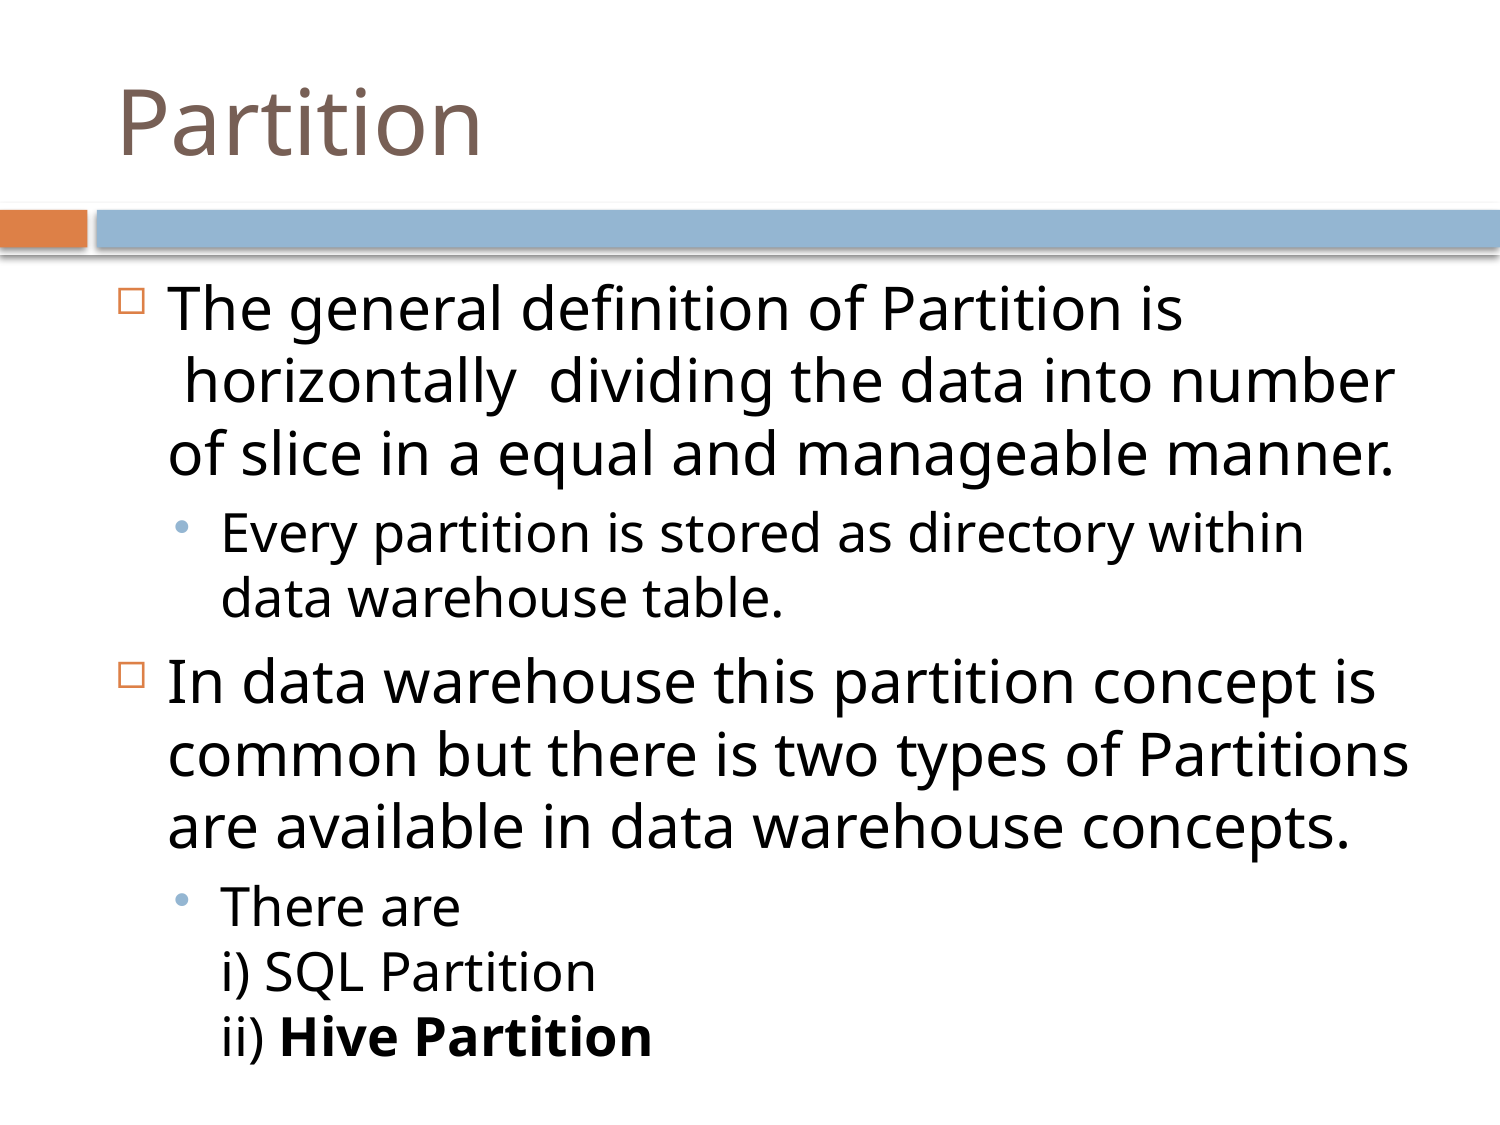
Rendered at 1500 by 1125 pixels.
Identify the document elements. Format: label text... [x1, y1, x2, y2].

list The general definition of Partition is horizontally dividing the data into number of slice in a equal and manageable manner. Every partition is stored as directory within data warehouse table. In data warehouse this partition concept is common but there is two types of Partitions are available in data warehouse concepts. There are i) SQL Partition ii) Hive Partition [100, 262, 1439, 1001]
title Partition [100, 37, 1439, 201]
